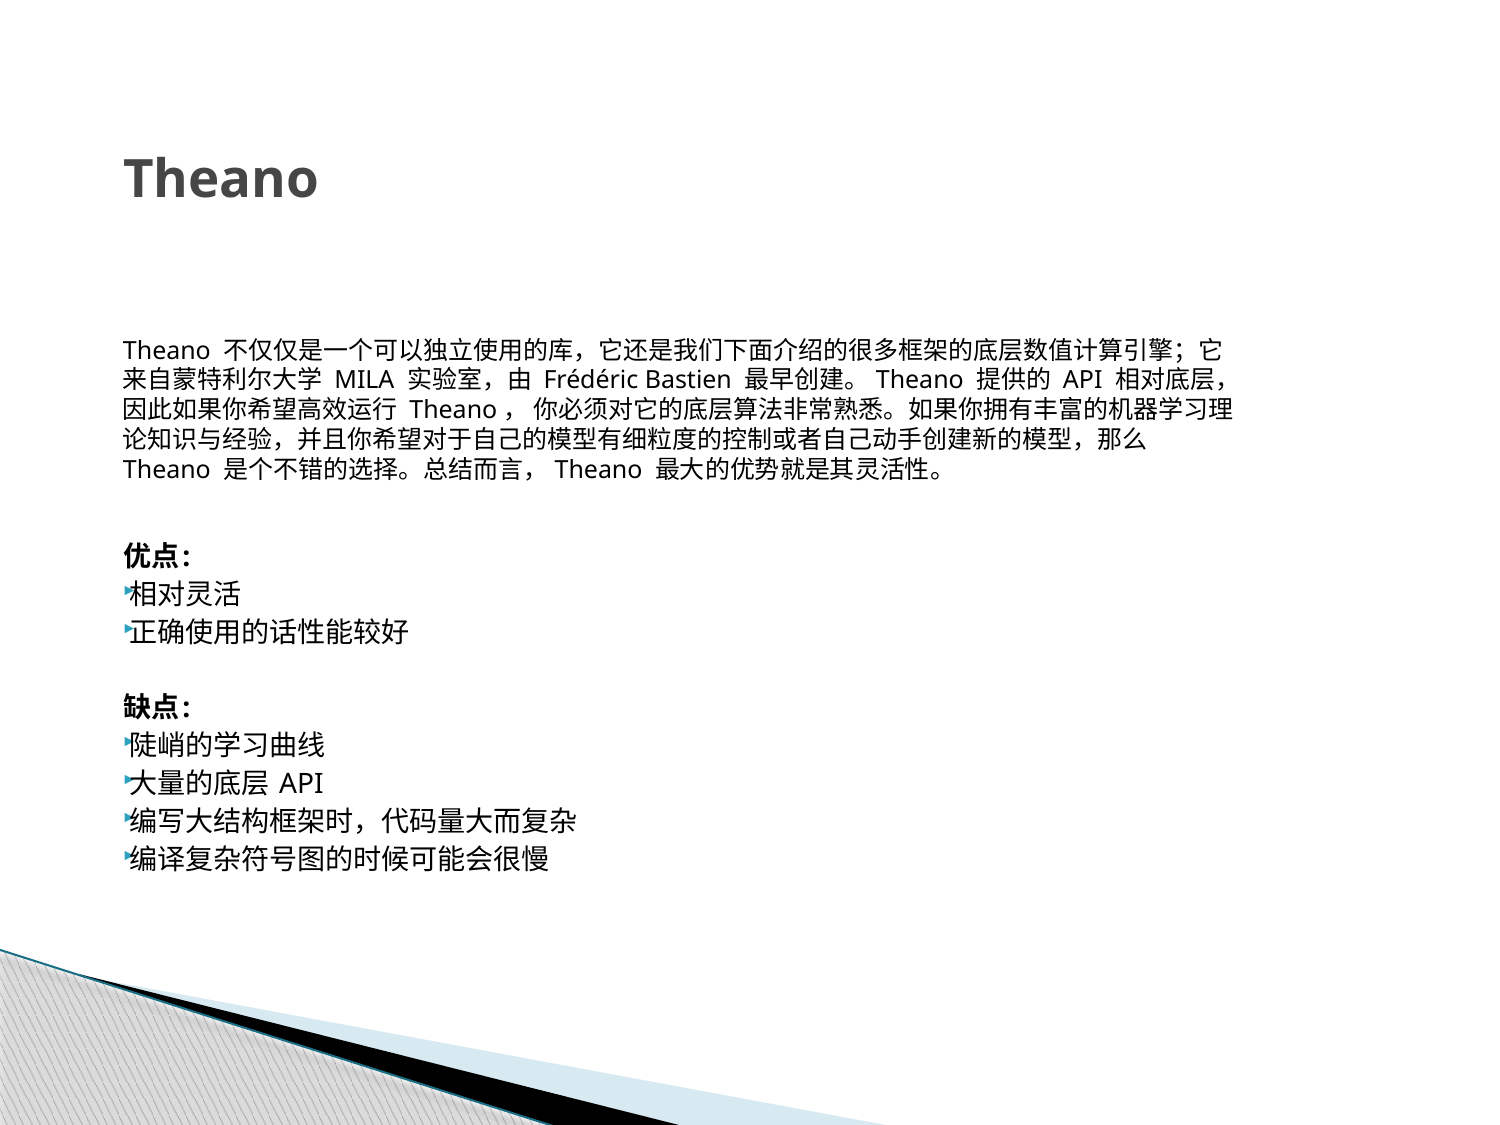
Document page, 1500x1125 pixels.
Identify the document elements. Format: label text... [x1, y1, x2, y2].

list 优点: 相对灵活 正确使用的话性能较好 缺点: 陡峭的学习曲线 大量的底层 API 编写大结构框架时，代码量大而复杂 编译复杂符号图的时候可能会很慢 [108, 530, 1364, 884]
title Theano [108, 137, 1205, 217]
text_box Theano 不仅仅是一个可以独立使用的库，它还是我们下面介绍的很多框架的底层数值计算引擎；它来自蒙特利尔大学 MILA 实验室，由 Frédéric Bastien 最早创建。Theano 提供的 API 相对底层，因此如果你希望高效运行 Theano， 你必须对它的底层算法非常熟悉。如果你拥有丰富的机器学习理论知识与经验，并且你希望对于自己的模型有细粒度的控制或者自己动手创建新的模型，那么 Theano 是个不错的选择。总结而言，Theano 最大的优势就是其灵活性。 [108, 326, 1253, 492]
